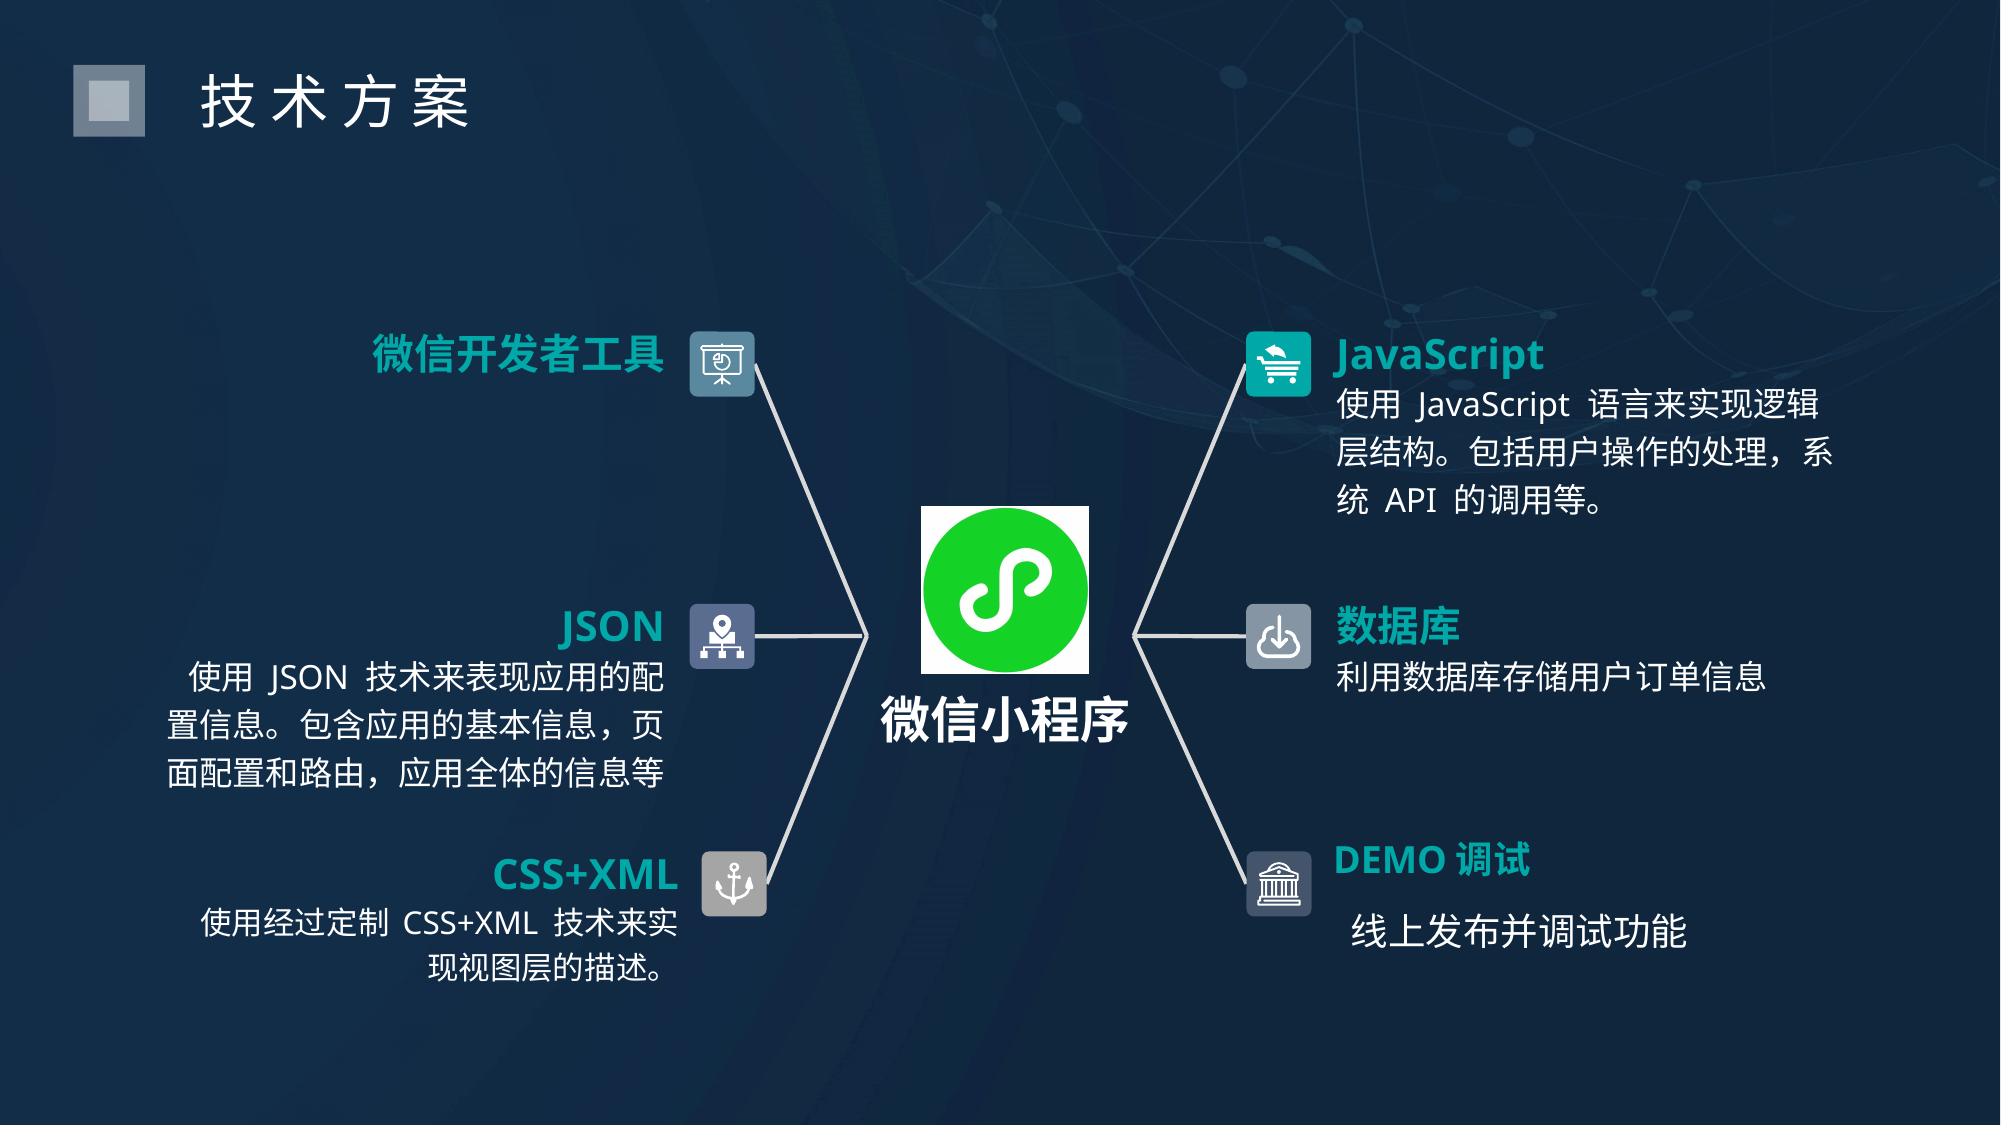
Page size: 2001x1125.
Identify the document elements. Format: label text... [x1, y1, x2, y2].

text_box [73, 64, 145, 137]
text_box 技术方案 [185, 57, 645, 143]
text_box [155, 317, 1846, 987]
picture [0, 0, 2001, 1125]
